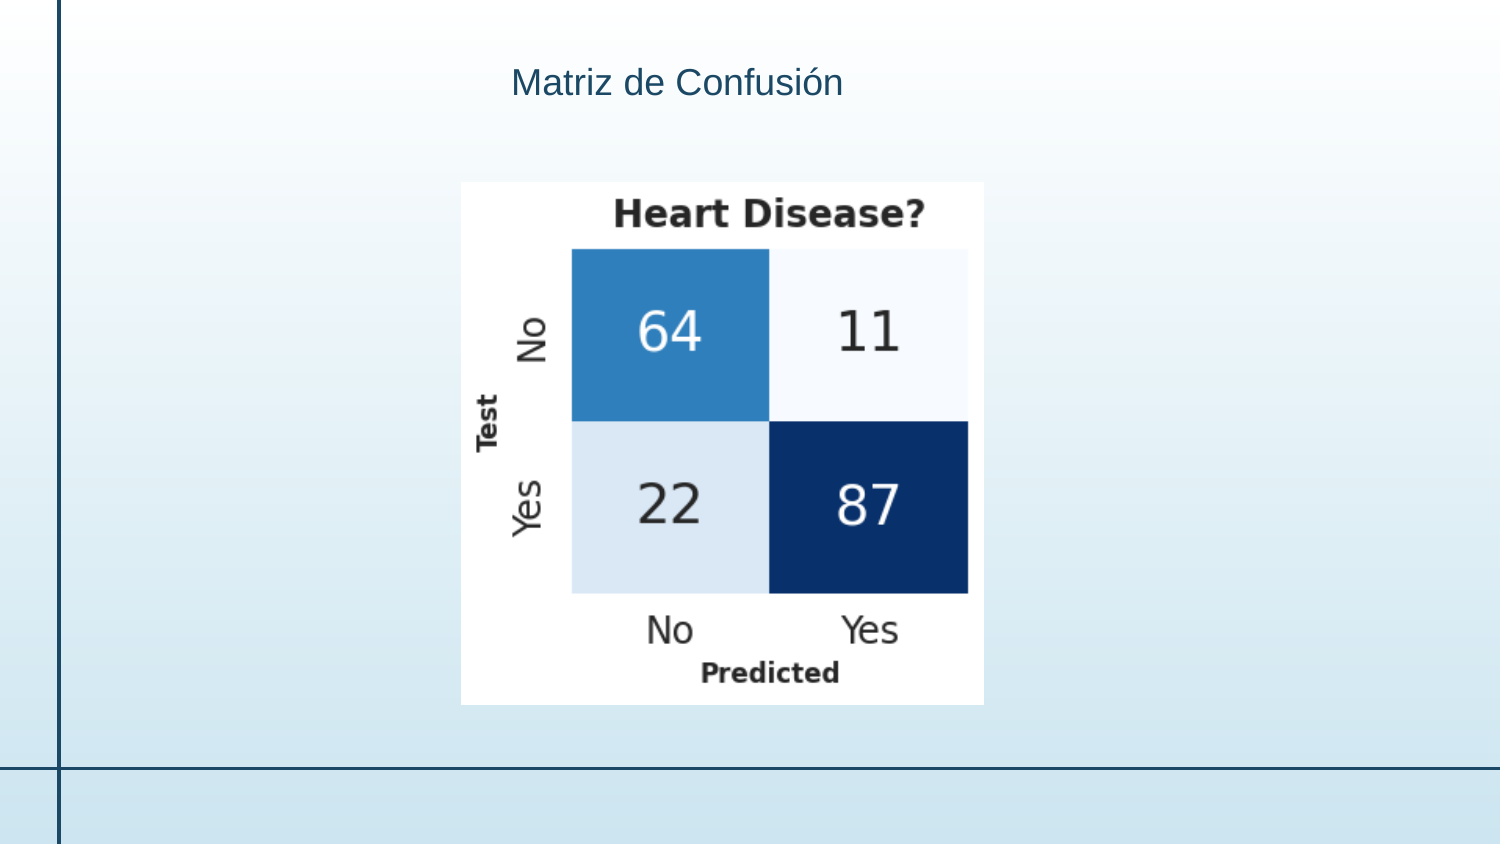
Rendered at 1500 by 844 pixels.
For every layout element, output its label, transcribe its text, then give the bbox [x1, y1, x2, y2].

text_box Matriz de Confusión [496, 43, 1387, 119]
picture [461, 182, 984, 705]
